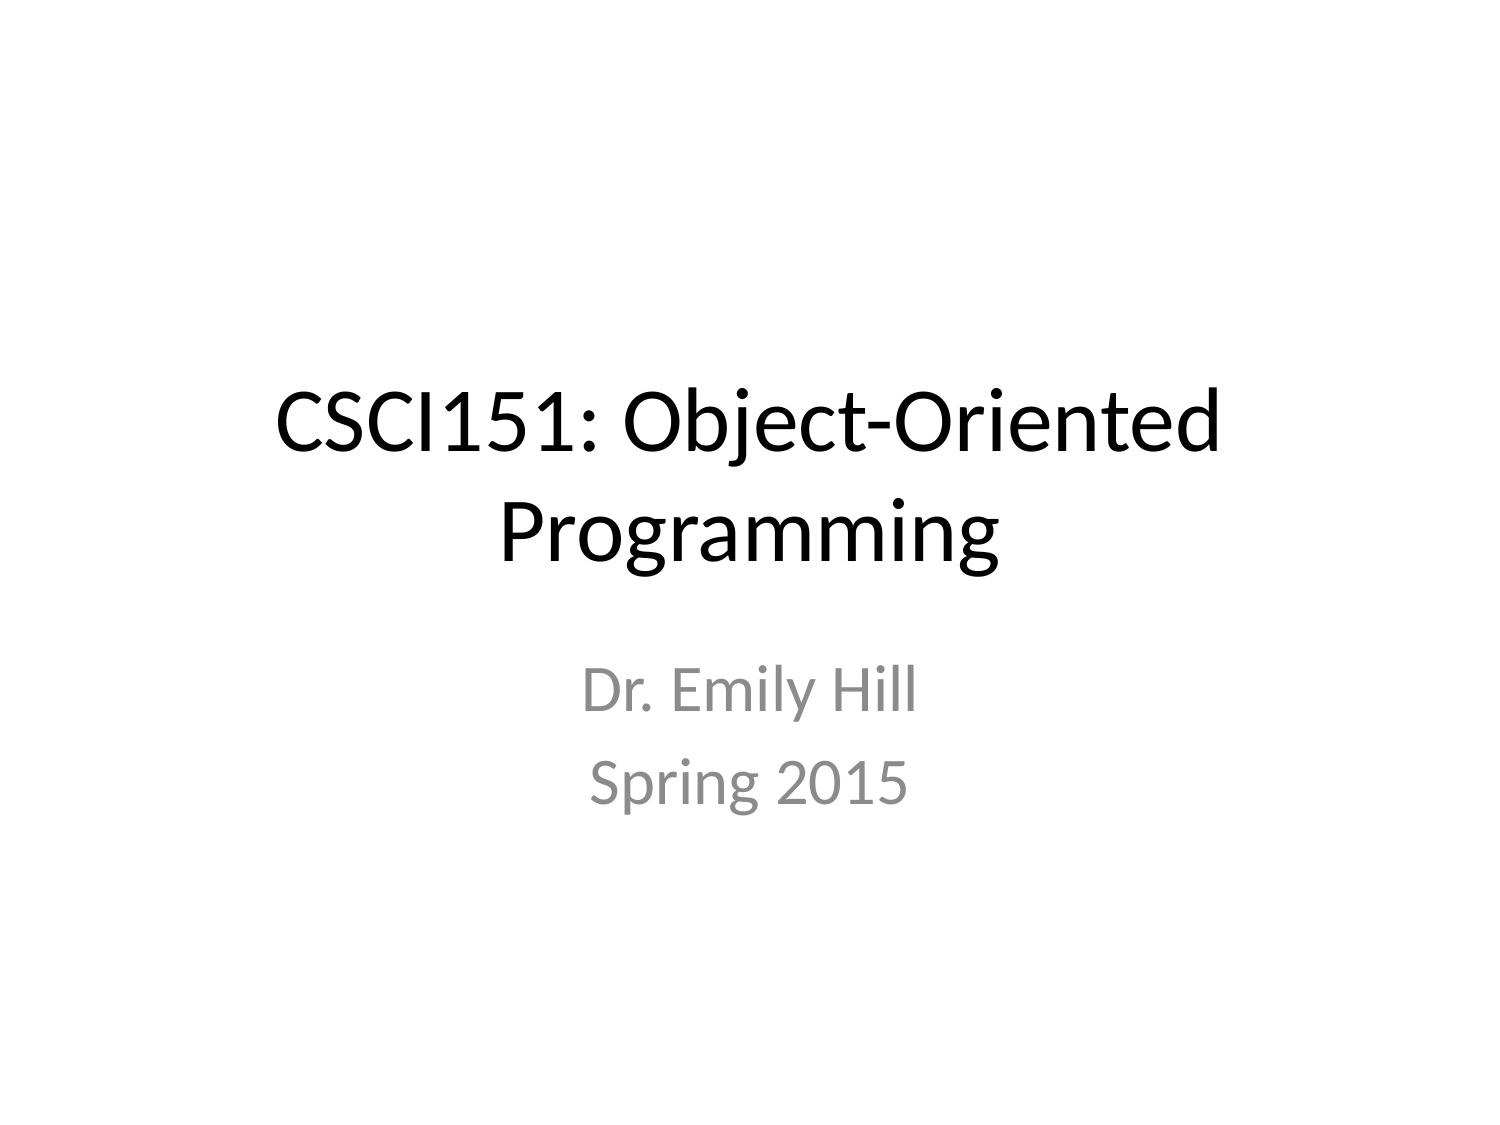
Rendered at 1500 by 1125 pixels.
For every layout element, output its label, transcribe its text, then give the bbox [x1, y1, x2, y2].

subtitle Dr. Emily Hill Spring 2015 [225, 637, 1275, 925]
title CSCI151: Object-Oriented Programming [112, 349, 1388, 591]
